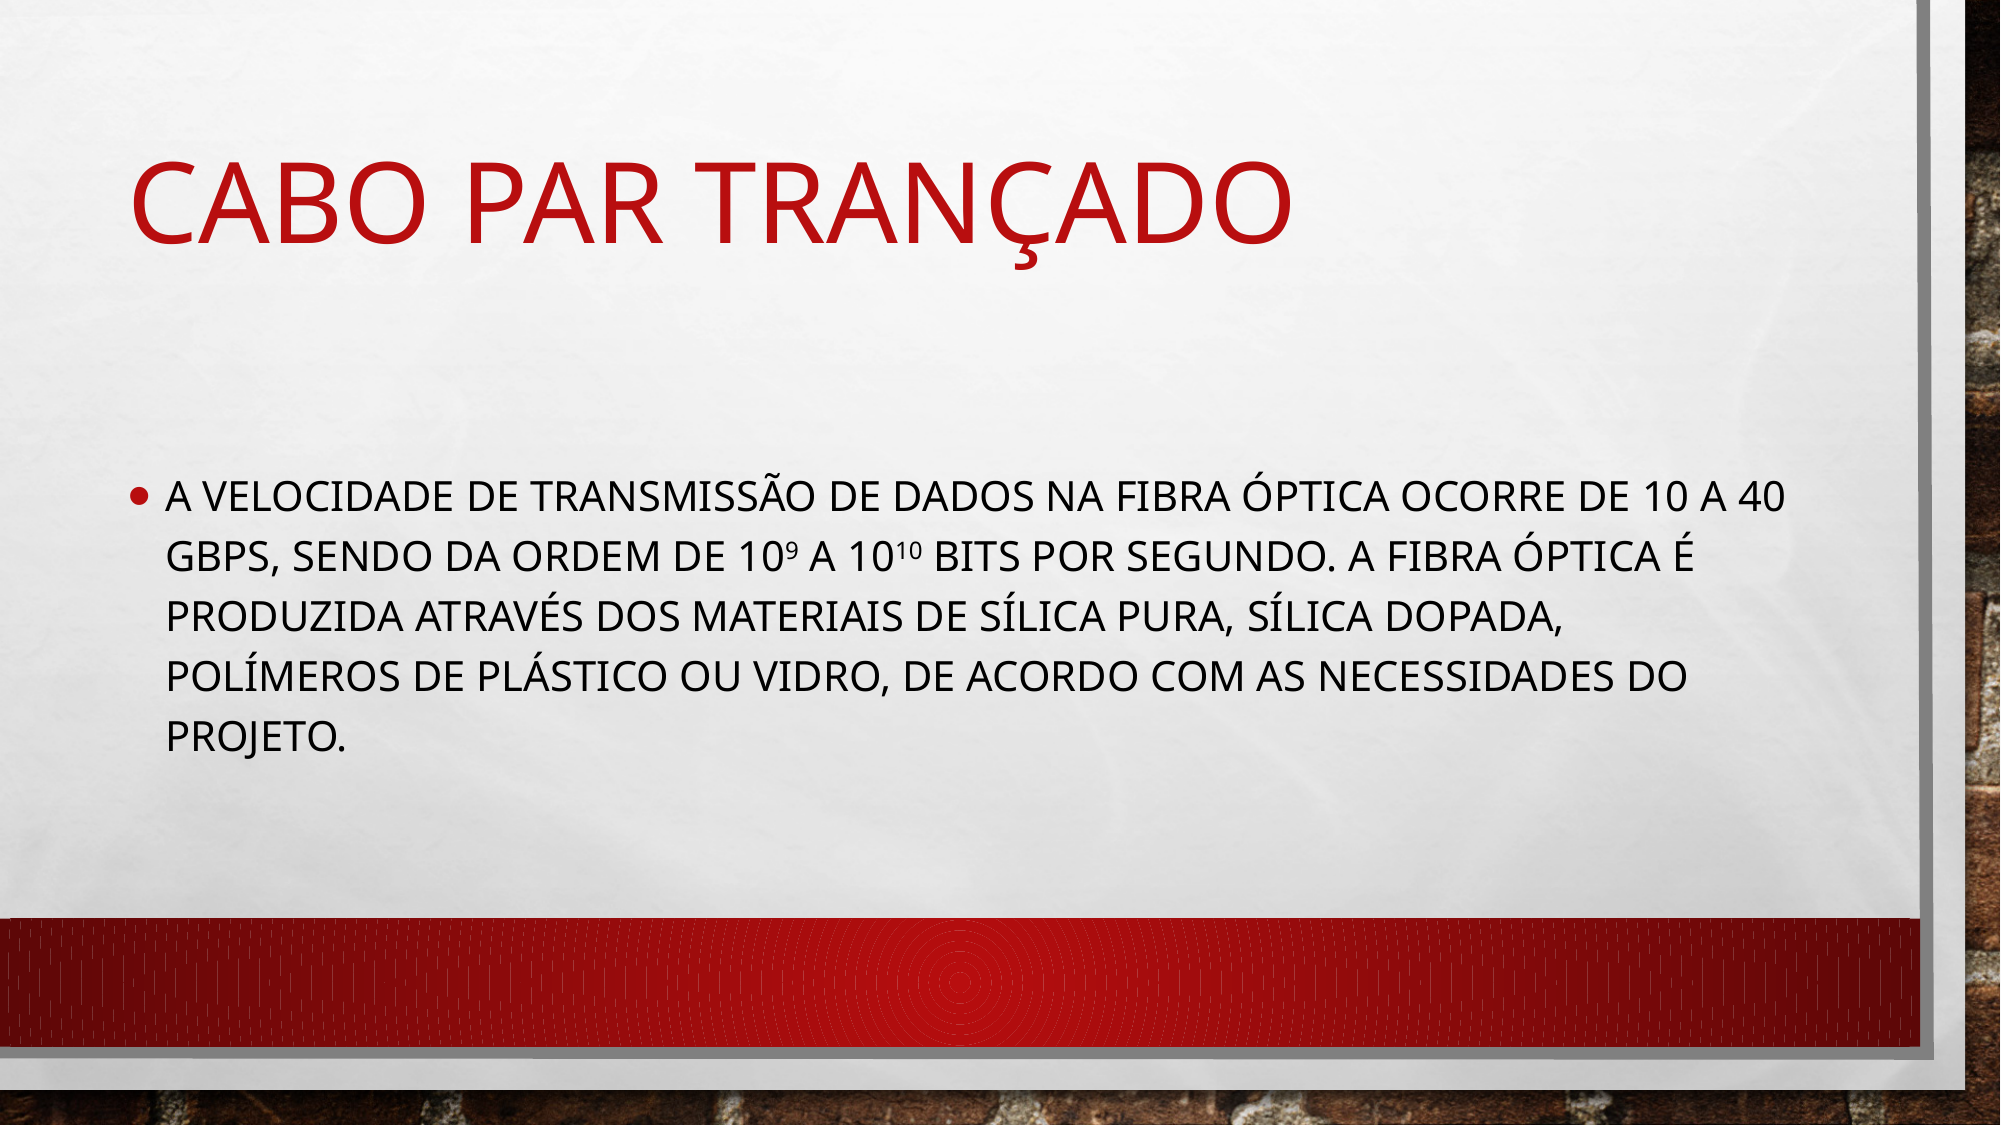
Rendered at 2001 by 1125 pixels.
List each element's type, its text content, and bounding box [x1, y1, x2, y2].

title Cabo par trançado [112, 112, 1818, 302]
list A velocidade de transmissão de dados na fibra óptica ocorre de 10 a 40 Gbps, sendo da ordem de 109 a 1010 bits por segundo. A fibra óptica é produzida através dos materiais de sílica pura, sílica dopada, polímeros de plástico ou vidro, de acordo com as necessidades do projeto. [112, 338, 1818, 882]
picture [0, 0, 2000, 1125]
